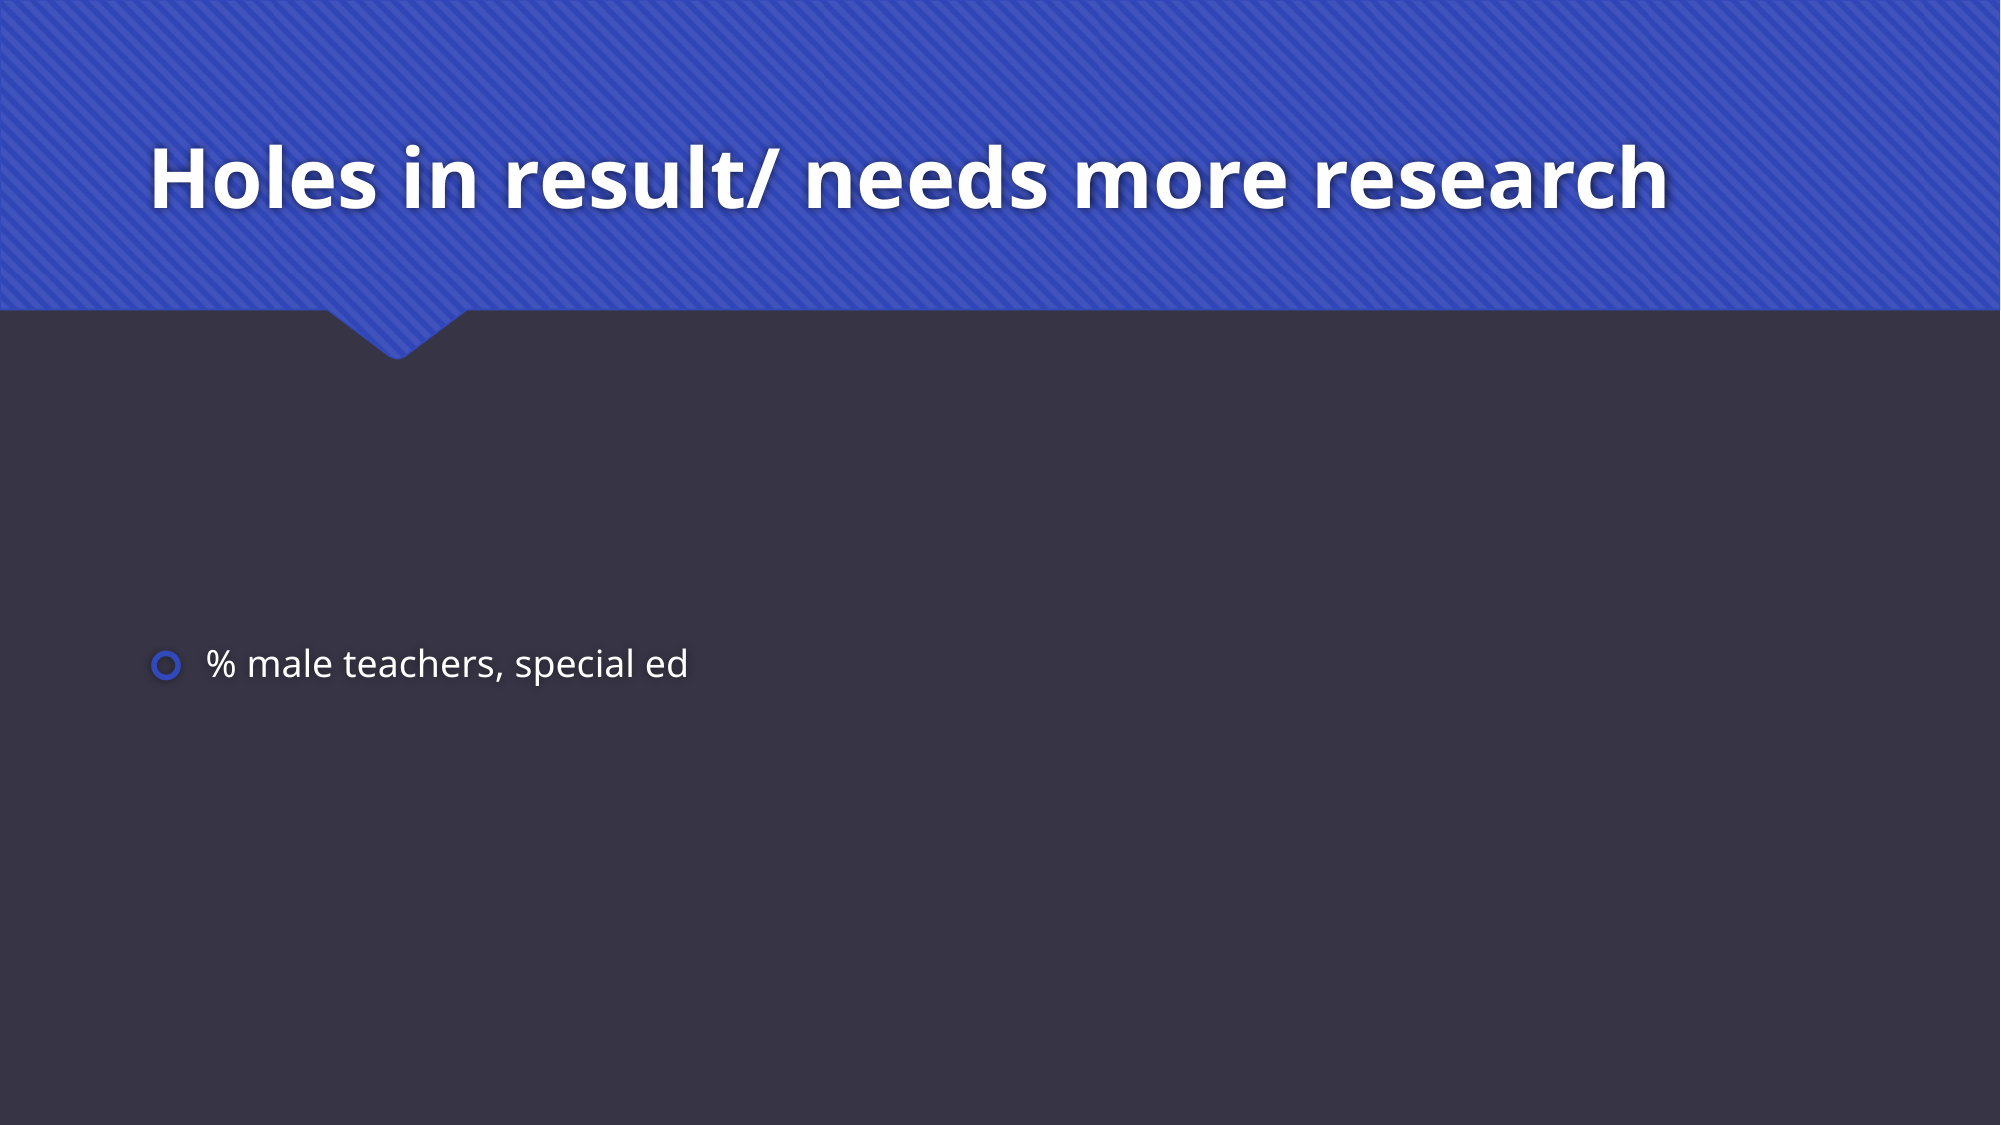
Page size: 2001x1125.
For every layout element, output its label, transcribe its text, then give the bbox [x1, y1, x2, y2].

list % male teachers, special ed [134, 364, 1866, 962]
picture [1, 1, 1999, 357]
title Holes in result/ needs more research [132, 73, 1868, 233]
